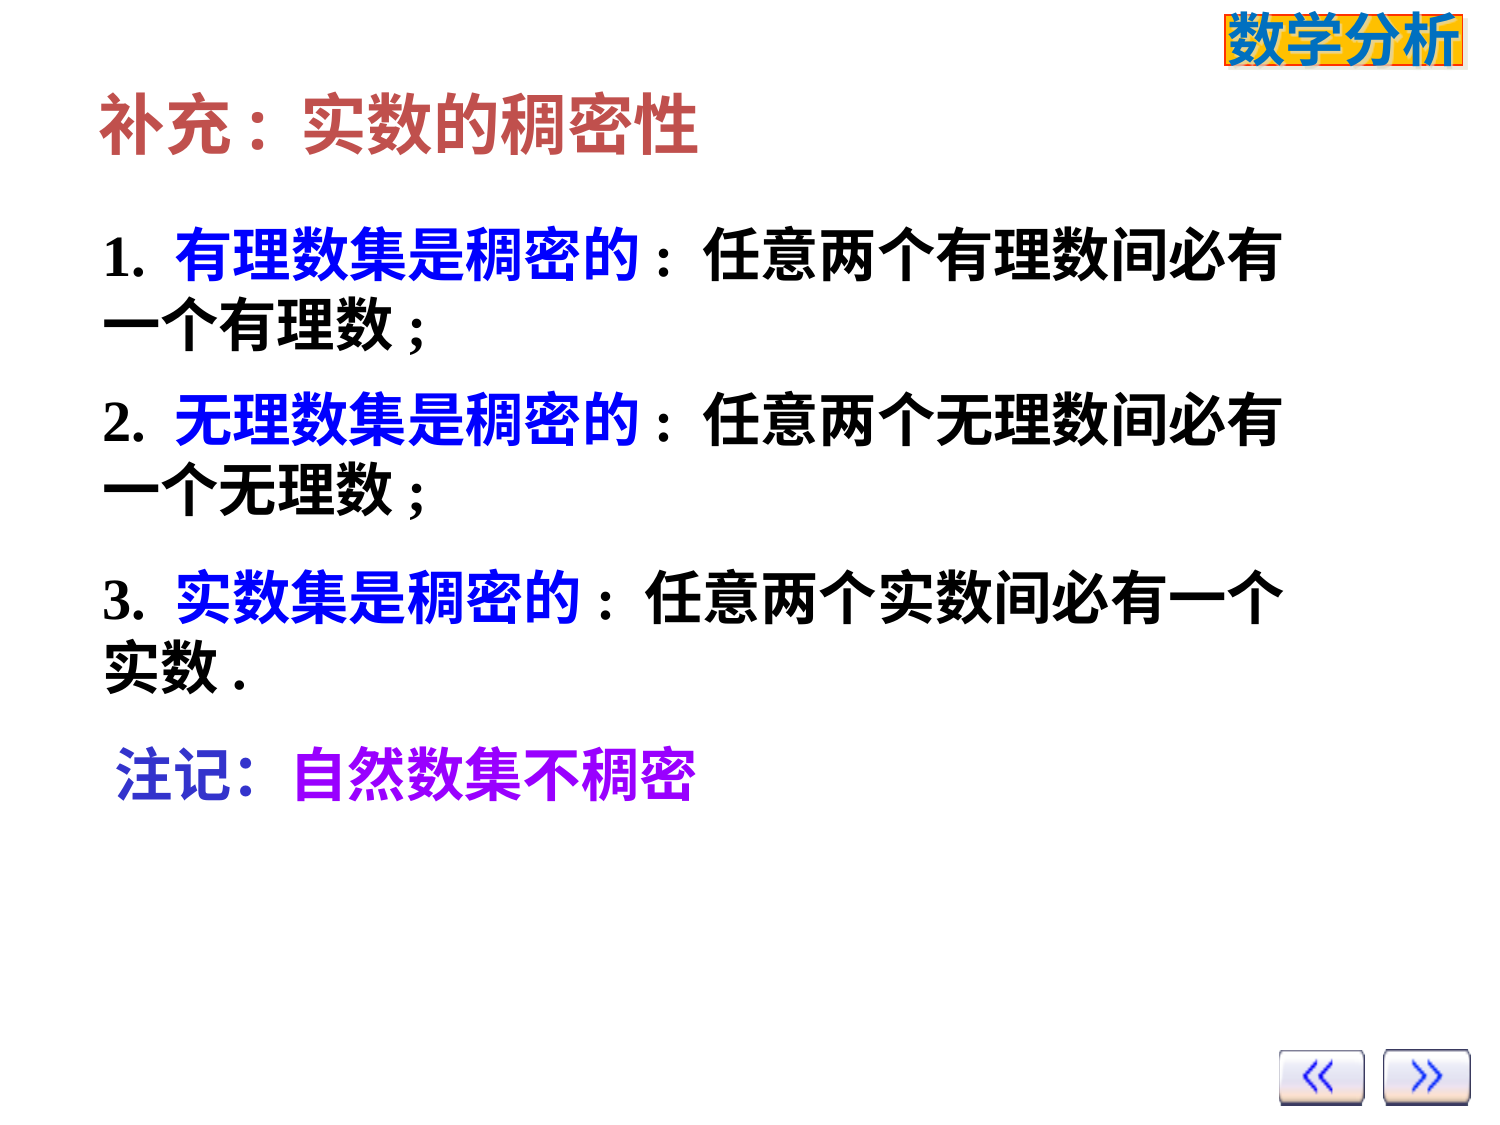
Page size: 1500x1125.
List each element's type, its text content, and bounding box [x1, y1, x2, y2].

title 补充: 实数的稠密性 [83, 75, 856, 188]
picture [1383, 1049, 1471, 1106]
text_box 3. 实数集是稠密的: 任意两个实数间必有一个实数. [87, 553, 1300, 709]
picture [1279, 1050, 1365, 1106]
text_box 1. 有理数集是稠密的: 任意两个有理数间必有一个有理数; [87, 210, 1329, 366]
text_box 2. 无理数集是稠密的: 任意两个无理数间必有一个无理数; [87, 376, 1300, 531]
text_box 注记：自然数集不稠密 [100, 730, 786, 816]
